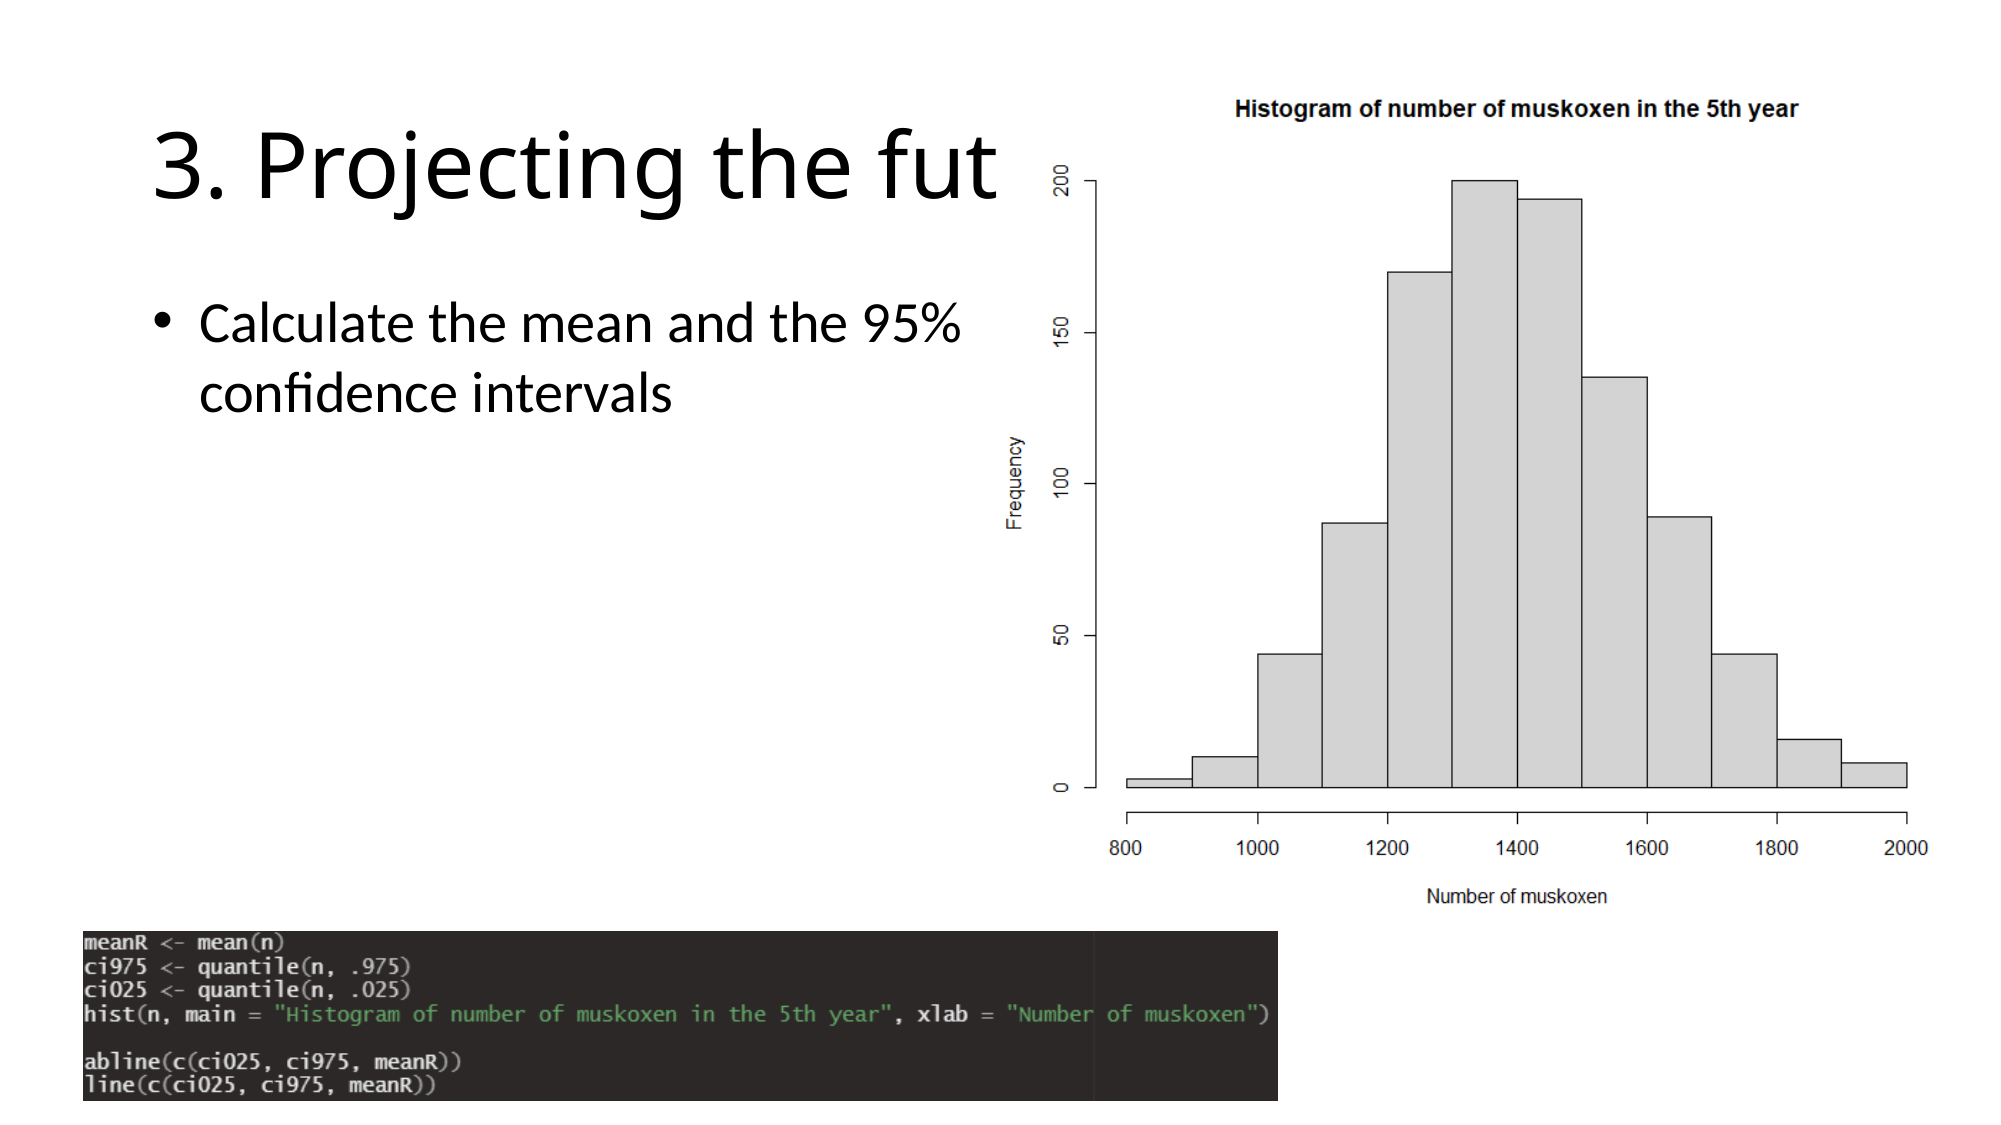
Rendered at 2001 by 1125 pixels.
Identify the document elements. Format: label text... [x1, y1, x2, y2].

text_box Calculate the mean and the 95% confidence intervals [137, 277, 999, 477]
picture [83, 59, 1988, 1101]
title 3. Projecting the future [137, 59, 999, 277]
